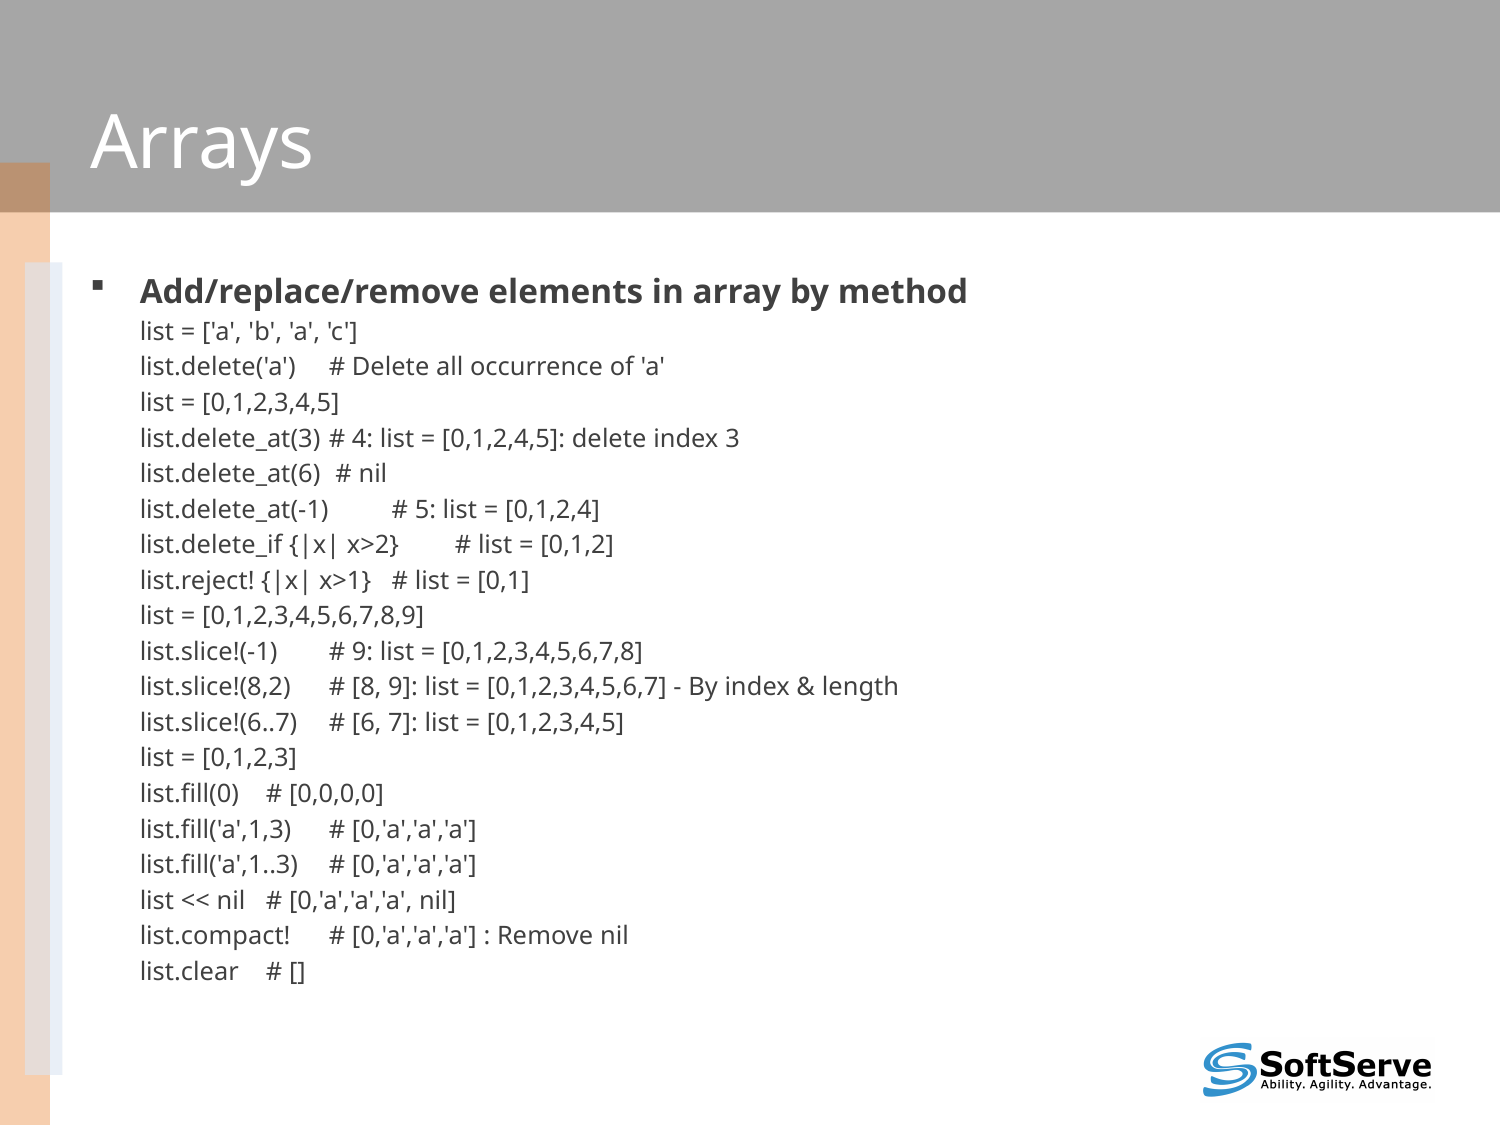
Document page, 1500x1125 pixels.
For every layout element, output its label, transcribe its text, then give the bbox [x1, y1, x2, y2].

picture [1200, 1037, 1435, 1103]
title Arrays [75, 45, 1425, 233]
list Add/replace/remove elements in array by method list = ['a', 'b', 'a', 'c'] list.delete('a') # Delete all occurrence of 'a' list = [0,1,2,3,4,5] list.delete_at(3) # 4: list = [0,1,2,4,5]: delete index 3 list.delete_at(6) # nil list.delete_at(-1) # 5: list = [0,1,2,4] list.delete_if {|x| x>2} # list = [0,1,2] list.reject! {|x| x>1} # list = [0,1] list = [0,1,2,3,4,5,6,7,8,9] list.slice!(-1) # 9: list = [0,1,2,3,4,5,6,7,8] list.slice!(8,2) # [8, 9]: list = [0,1,2,3,4,5,6,7] - By index & length list.slice!(6..7) # [6, 7]: list = [0,1,2,3,4,5] list = [0,1,2,3] list.fill(0) # [0,0,0,0] list.fill('a',1,3) # [0,'a','a','a'] list.fill('a',1..3) # [0,'a','a','a'] list << nil # [0,'a','a','a', nil] list.compact! # [0,'a','a','a'] : Remove nil list.clear # [] [75, 262, 1425, 1005]
